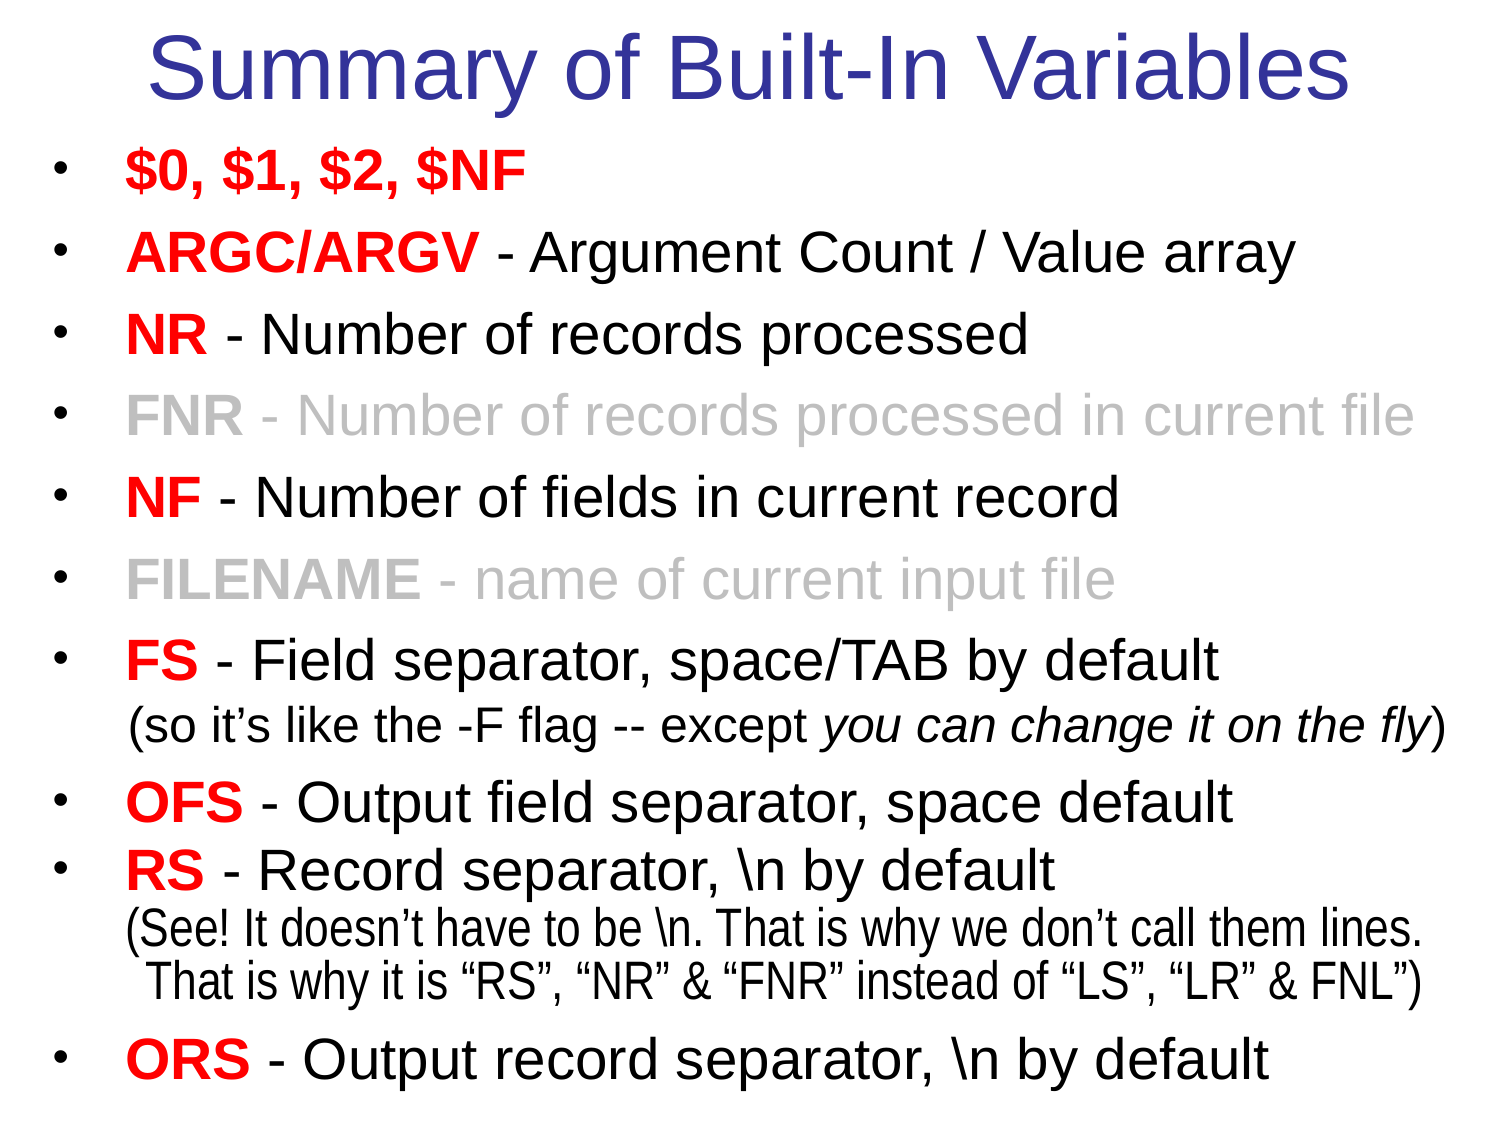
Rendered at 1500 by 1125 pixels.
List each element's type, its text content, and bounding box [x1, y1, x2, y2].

list $0, $1, $2, $NF ARGC/ARGV - Argument Count / Value array NR - Number of records processed FNR - Number of records processed in current file NF - Number of fields in current record FILENAME - name of current input file FS - Field separator, space/TAB by default (so it’s like the -F flag -- except you can change it on the fly) OFS - Output field separator, space default RS - Record separator, \n by default (See! It doesn’t have to be \n. That is why we don’t call them lines. That is why it is “RS”, “NR” & “FNR” instead of “LS”, “LR” & FNL”) ORS - Output record separator, \n by default [37, 124, 1500, 1125]
title Summary of Built-In Variables [24, 0, 1476, 126]
